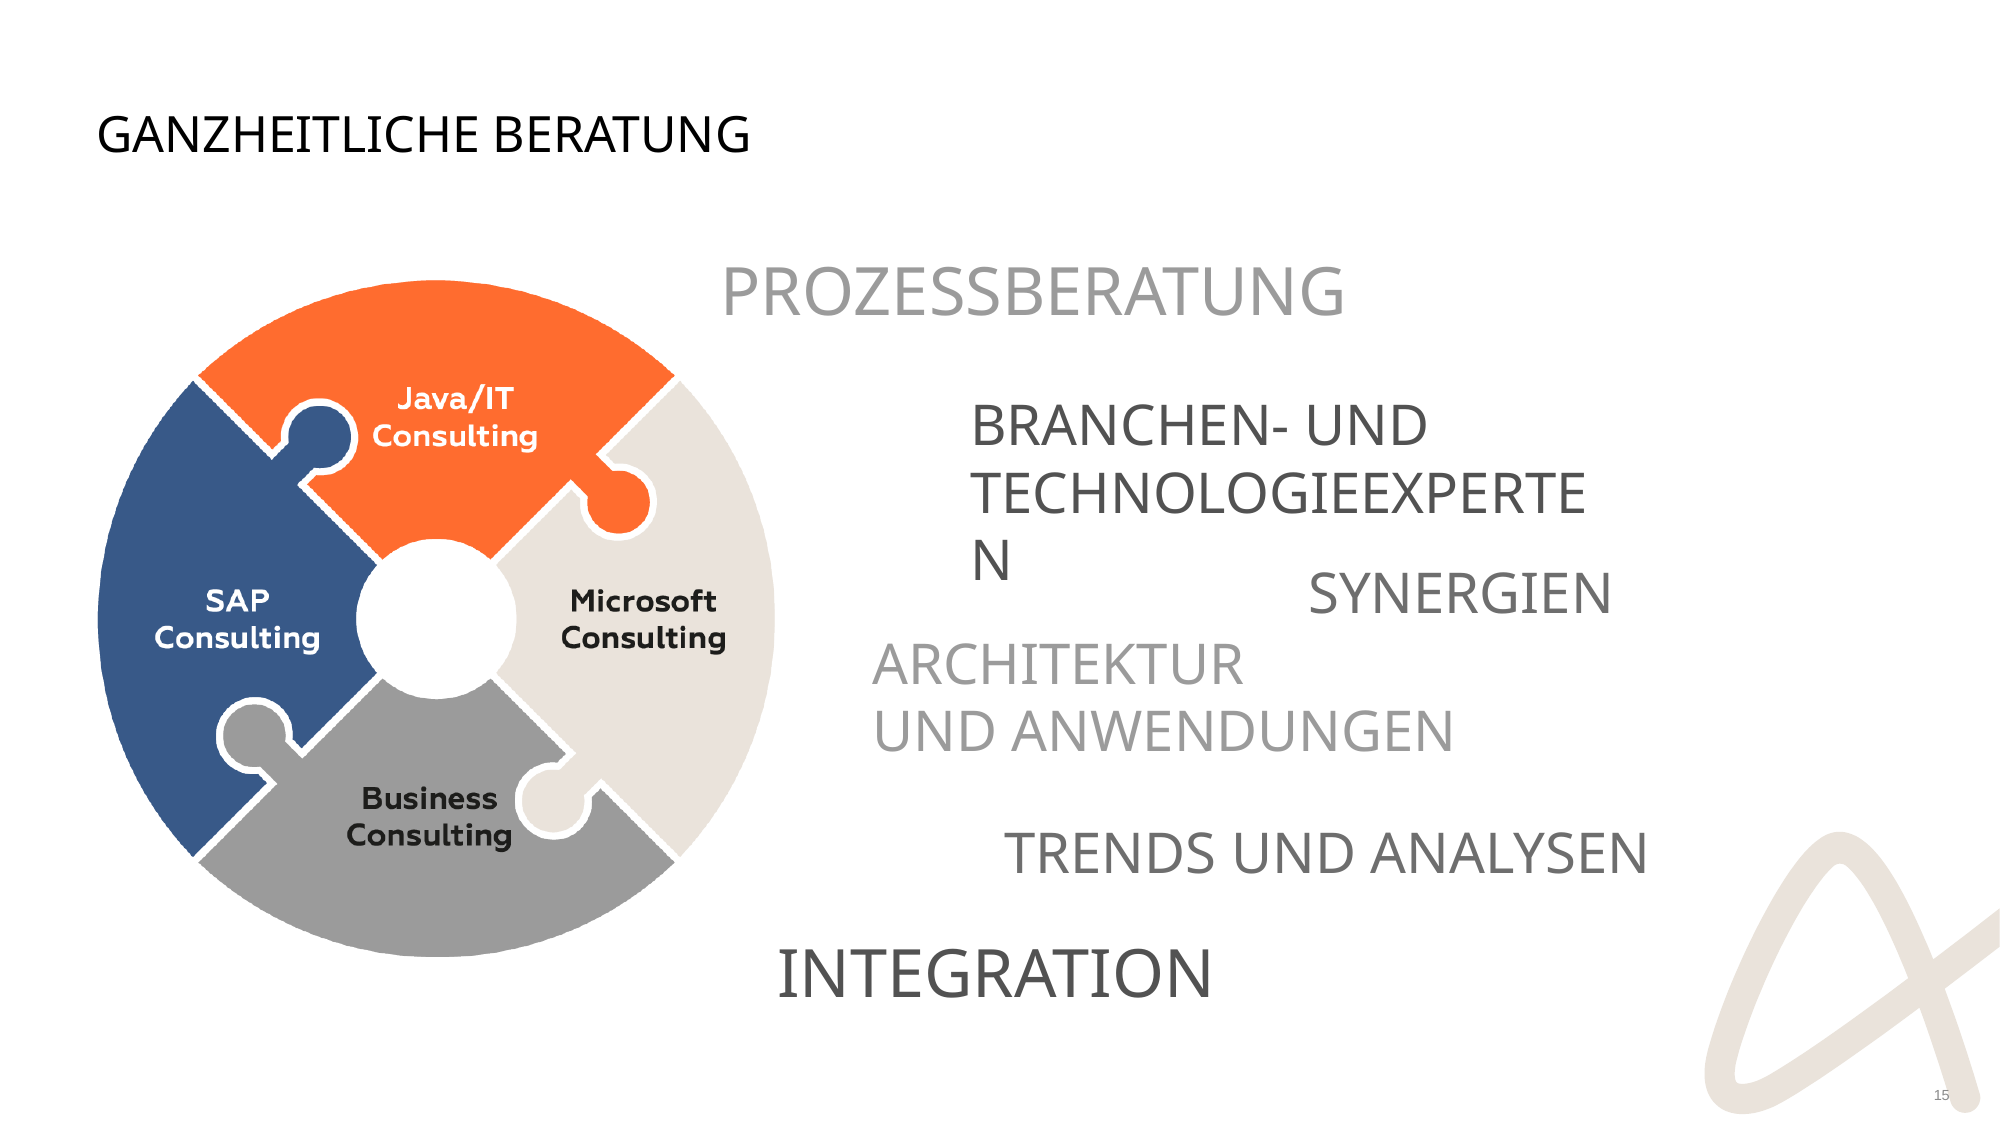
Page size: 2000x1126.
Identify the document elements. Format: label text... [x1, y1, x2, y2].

text_box Architektur und Anwendungen [832, 588, 1661, 746]
text_box Prozessberatung [680, 209, 1683, 367]
text_box Branchen- und Technologieexperten [930, 367, 1645, 507]
text_box Integration [737, 891, 1392, 1030]
title Ganzheitliche Beratung [96, 36, 1896, 172]
text_box Trends und AnalyseN [964, 777, 1955, 882]
text_box Synergien [1268, 517, 1770, 636]
slide_number 15 [1903, 1082, 1950, 1108]
picture [97, 280, 775, 958]
